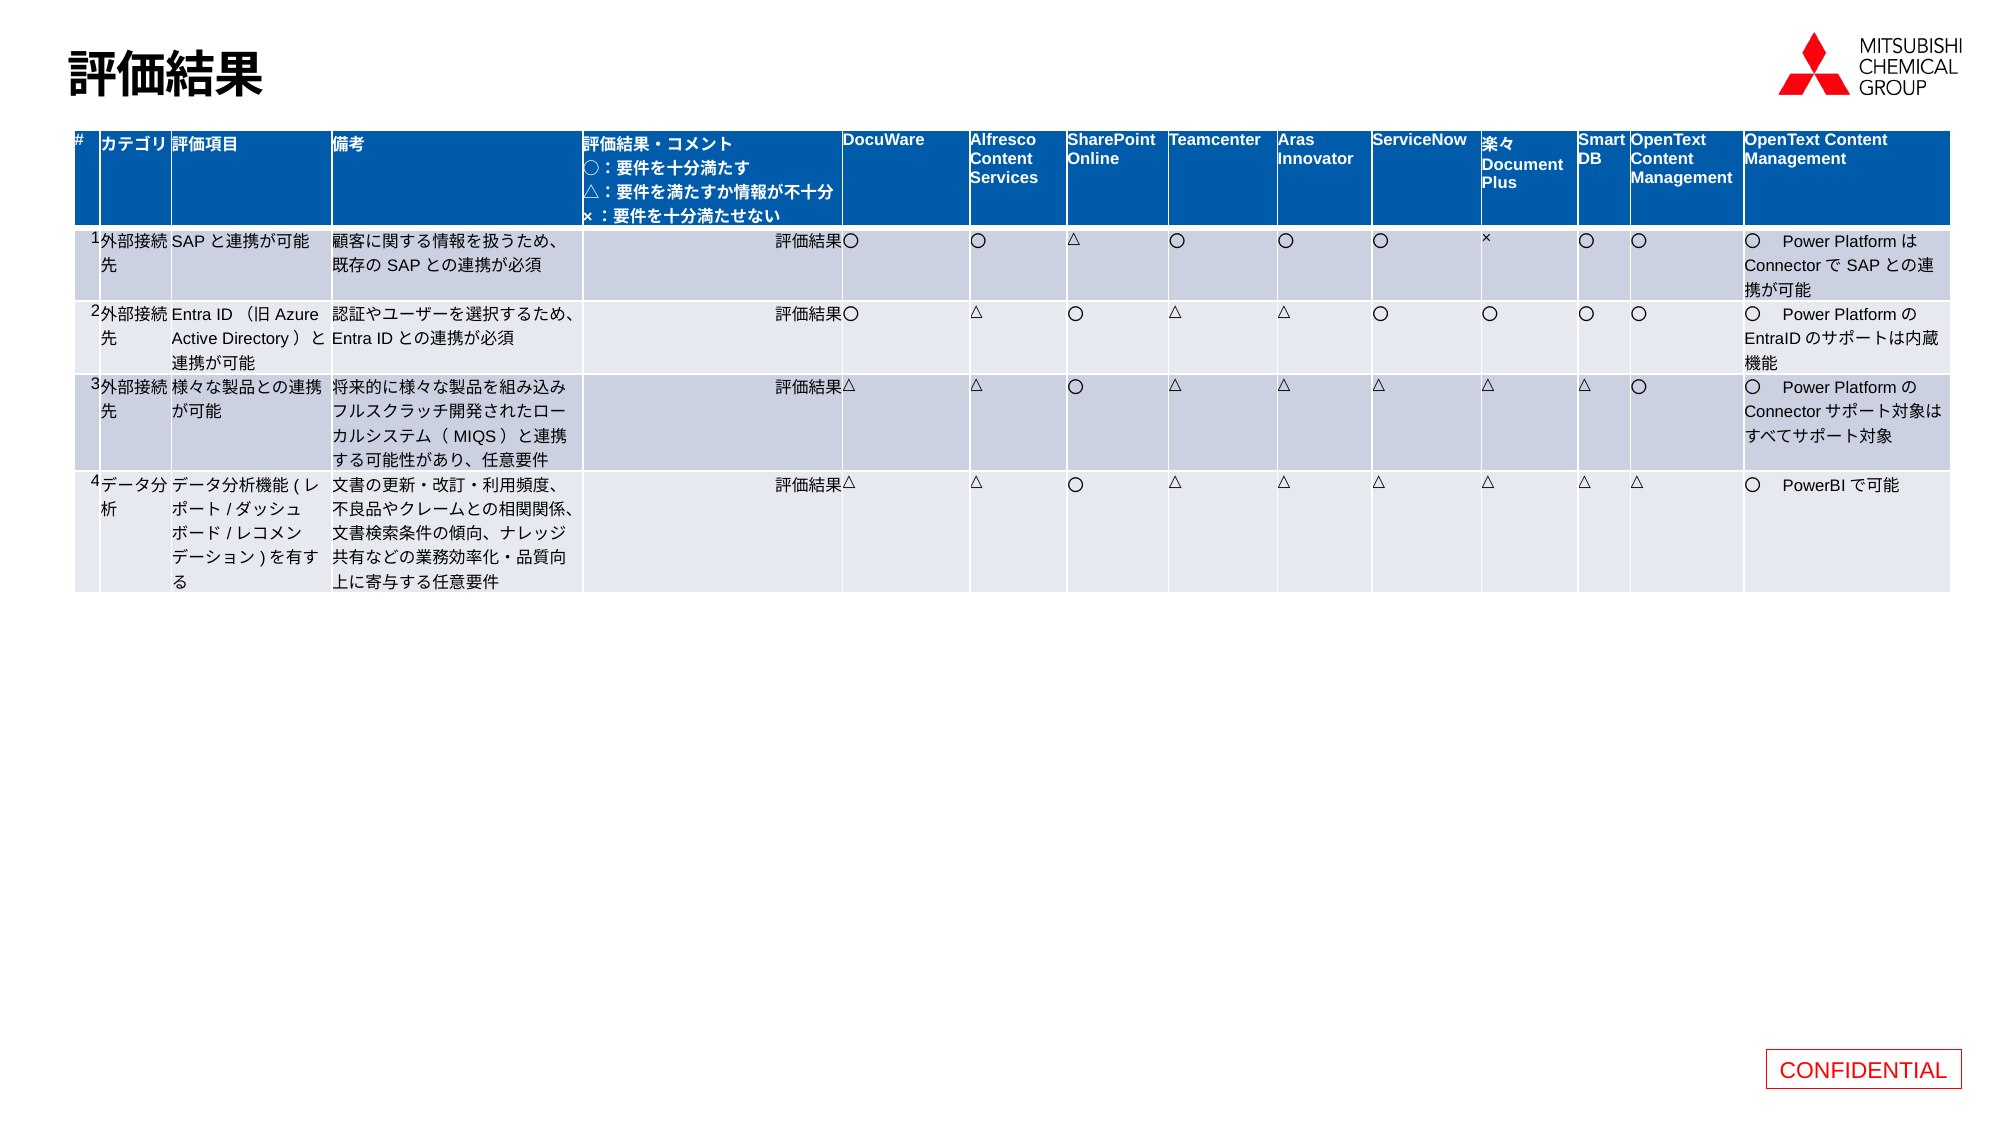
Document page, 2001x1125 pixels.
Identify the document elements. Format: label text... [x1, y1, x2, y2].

table_cell 顧客に関する情報を扱うため、既存のSAPとの連携が必須 [333, 231, 582, 300]
table_cell 〇 [1631, 231, 1743, 300]
table_header 楽々Document Plus [1482, 131, 1577, 225]
table_header ServiceNow [1373, 131, 1481, 225]
table_header 備考 [333, 131, 582, 225]
table_cell 〇 PowerBIで可能 [1745, 472, 1950, 592]
table_cell 〇 [1631, 302, 1743, 373]
table_cell 将来的に様々な製品を組み込みフルスクラッチ開発されたローカルシステム（MIQS）と連携する可能性があり、任意要件 [333, 375, 582, 470]
table_cell データ分析 [101, 472, 171, 592]
table_cell 外部接続先 [101, 302, 171, 373]
table_header Teamcenter [1169, 131, 1277, 225]
table_cell 〇 [843, 302, 969, 373]
table_header カテゴリ [101, 131, 171, 225]
table_cell 評価結果 [584, 472, 842, 592]
table_cell △ [971, 472, 1066, 592]
table_header 評価項目 [172, 131, 331, 225]
table_cell △ [1278, 472, 1371, 592]
table_cell 1 [75, 231, 99, 300]
table_cell 評価結果 [584, 231, 842, 300]
table_cell 評価結果 [584, 375, 842, 470]
table_cell 4 [75, 472, 99, 592]
table_cell 〇 [1631, 375, 1743, 470]
table_cell △ [1482, 375, 1577, 470]
table_header SmartDB [1579, 131, 1630, 225]
table_cell △ [1169, 472, 1277, 592]
table_cell △ [843, 472, 969, 592]
table_header # [75, 131, 99, 225]
table_header OpenText Content Management [1745, 131, 1950, 225]
table_cell 3 [75, 375, 99, 470]
table_cell △ [1068, 231, 1168, 300]
table_cell △ [1169, 302, 1277, 373]
table_header SharePoint Online [1068, 131, 1168, 225]
table_cell △ [1373, 375, 1481, 470]
table_cell 〇 [1278, 231, 1371, 300]
table_cell △ [1482, 472, 1577, 592]
table_header Aras Innovator [1278, 131, 1371, 225]
table_cell △ [1278, 375, 1371, 470]
table_cell 様々な製品との連携が可能 [172, 375, 331, 470]
table_cell △ [1579, 472, 1630, 592]
table_cell 〇 [1068, 472, 1168, 592]
table_cell 〇 [1482, 302, 1577, 373]
table_cell 〇 Power PlatformのConnectorサポート対象はすべてサポート対象 [1745, 375, 1950, 470]
table_cell △ [1631, 472, 1743, 592]
table_cell 〇 [1579, 302, 1630, 373]
table_cell △ [971, 375, 1066, 470]
title 評価結果 [67, 41, 1598, 103]
table_cell △ [1373, 472, 1481, 592]
table_cell 2 [75, 302, 99, 373]
table_cell △ [971, 302, 1066, 373]
table_cell △ [843, 375, 969, 470]
table_cell 外部接続先 [101, 375, 171, 470]
table_cell 〇 [1169, 231, 1277, 300]
table_cell 〇 [971, 231, 1066, 300]
table_cell SAPと連携が可能 [172, 231, 331, 300]
table_cell △ [1169, 375, 1277, 470]
table_header DocuWare [843, 131, 969, 225]
table_cell データ分析機能(レポート/ダッシュボード/レコメンデーション)を有する [172, 472, 331, 592]
table_header Alfresco Content Services [971, 131, 1066, 225]
table_cell 〇 [1068, 375, 1168, 470]
table_cell × [1482, 231, 1577, 300]
table_header 評価結果・コメント ○：要件を十分満たす △：要件を満たすか情報が不十分 ×：要件を十分満たせない [584, 131, 842, 225]
table_cell 評価結果 [584, 302, 842, 373]
table_cell 〇 [1373, 302, 1481, 373]
picture [1753, 10, 1990, 120]
table_cell 外部接続先 [101, 231, 171, 300]
table_cell 〇 Power PlatformのEntraIDのサポートは内蔵機能 [1745, 302, 1950, 373]
table_cell Entra ID（旧Azure Active Directory）と連携が可能 [172, 302, 331, 373]
table_cell 〇 [843, 231, 969, 300]
table_cell △ [1579, 375, 1630, 470]
table_header OpenText Content Management [1631, 131, 1743, 225]
table_cell 〇 [1373, 231, 1481, 300]
table_cell 認証やユーザーを選択するため、Entra IDとの連携が必須 [333, 302, 582, 373]
table_cell 文書の更新・改訂・利用頻度、不良品やクレームとの相関関係、文書検索条件の傾向、ナレッジ共有などの業務効率化・品質向上に寄与する任意要件 [333, 472, 582, 592]
table_cell 〇 [1579, 231, 1630, 300]
table_cell 〇 Power PlatformはConnectorでSAPとの連携が可能 [1745, 231, 1950, 300]
table_cell 〇 [1068, 302, 1168, 373]
table_cell △ [1278, 302, 1371, 373]
